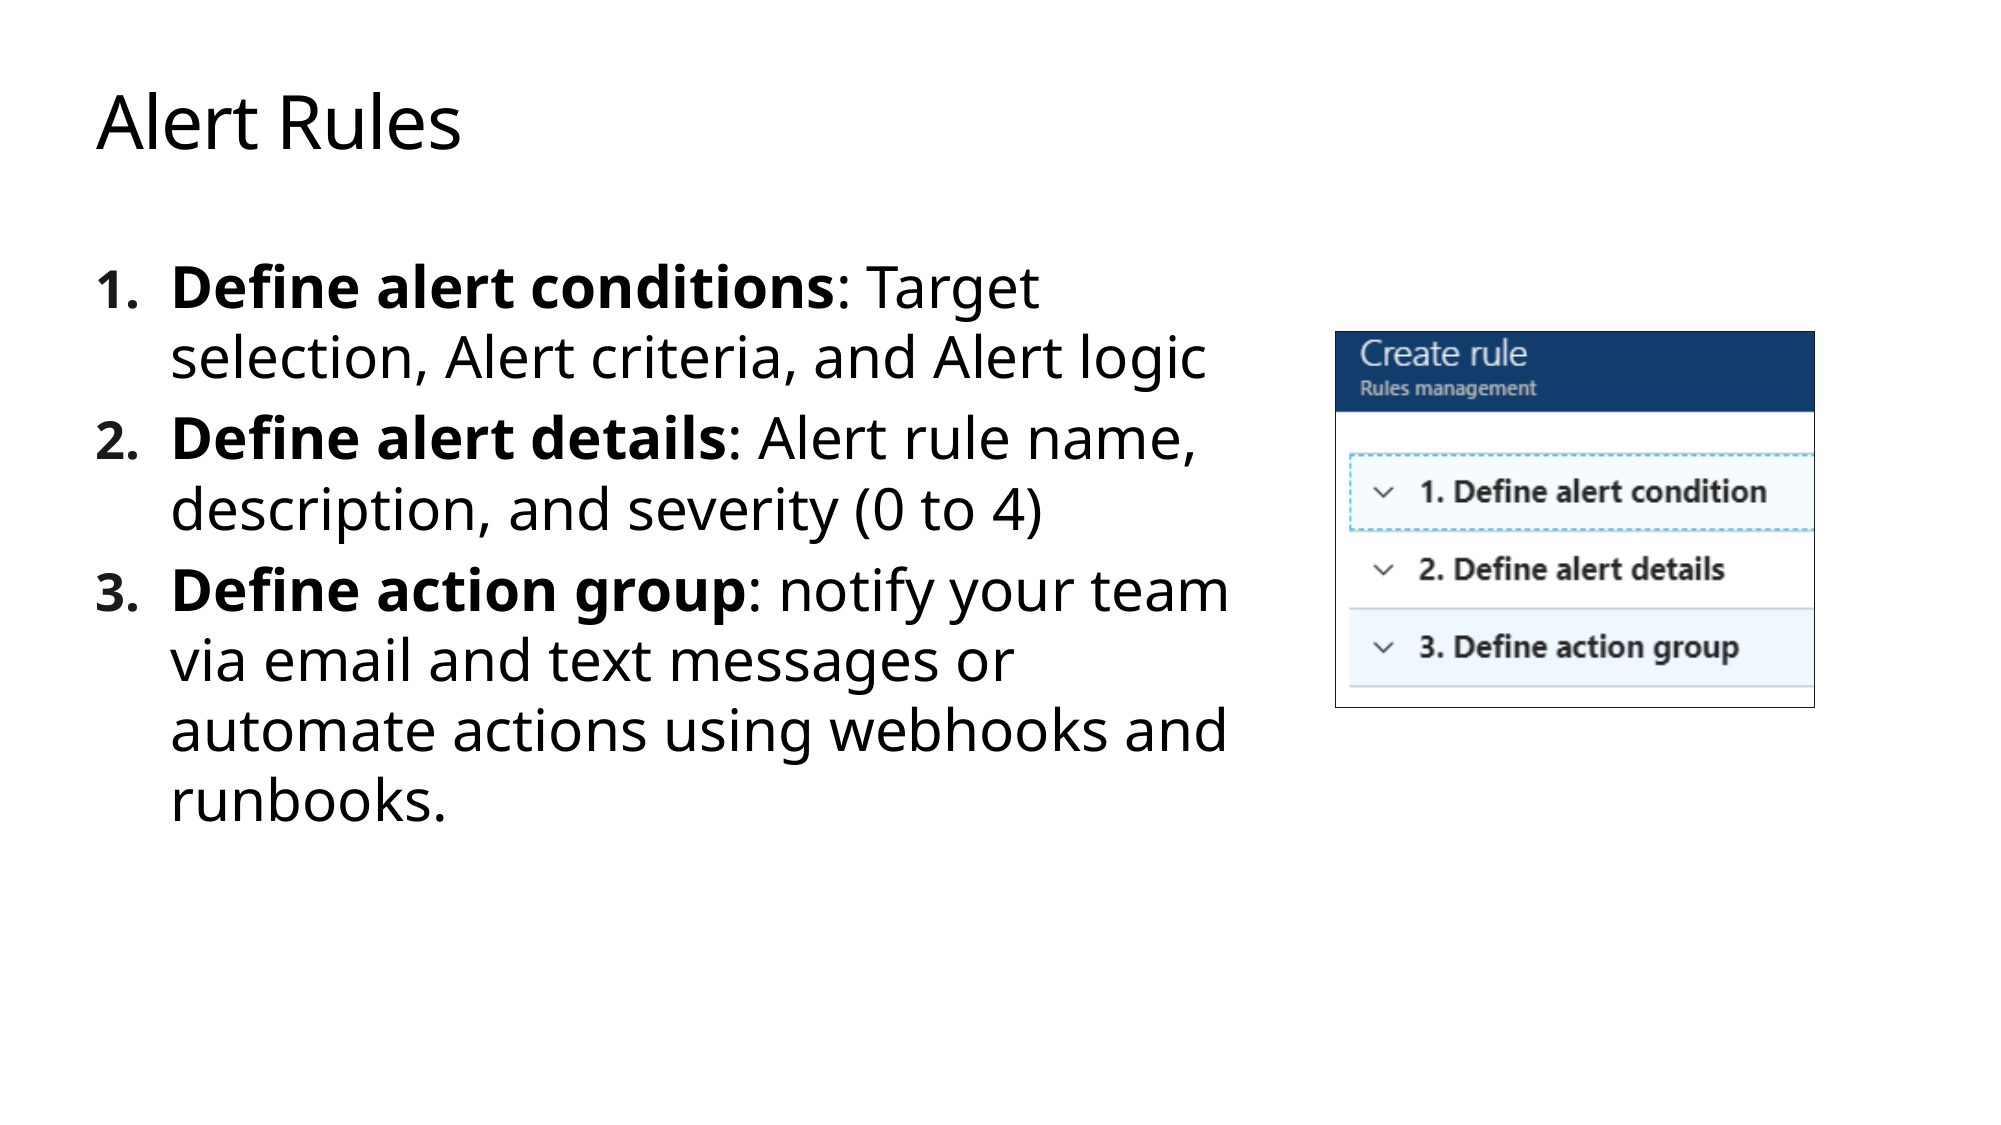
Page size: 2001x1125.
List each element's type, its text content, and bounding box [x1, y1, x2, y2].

list Define alert conditions: Target selection, Alert criteria, and Alert logic Define alert details: Alert rule name, description, and severity (0 to 4) Define action group: notify your team via email and text messages or automate actions using webhooks and runbooks. [95, 249, 1256, 773]
picture [1335, 330, 1815, 708]
title Alert Rules [96, 75, 1904, 166]
